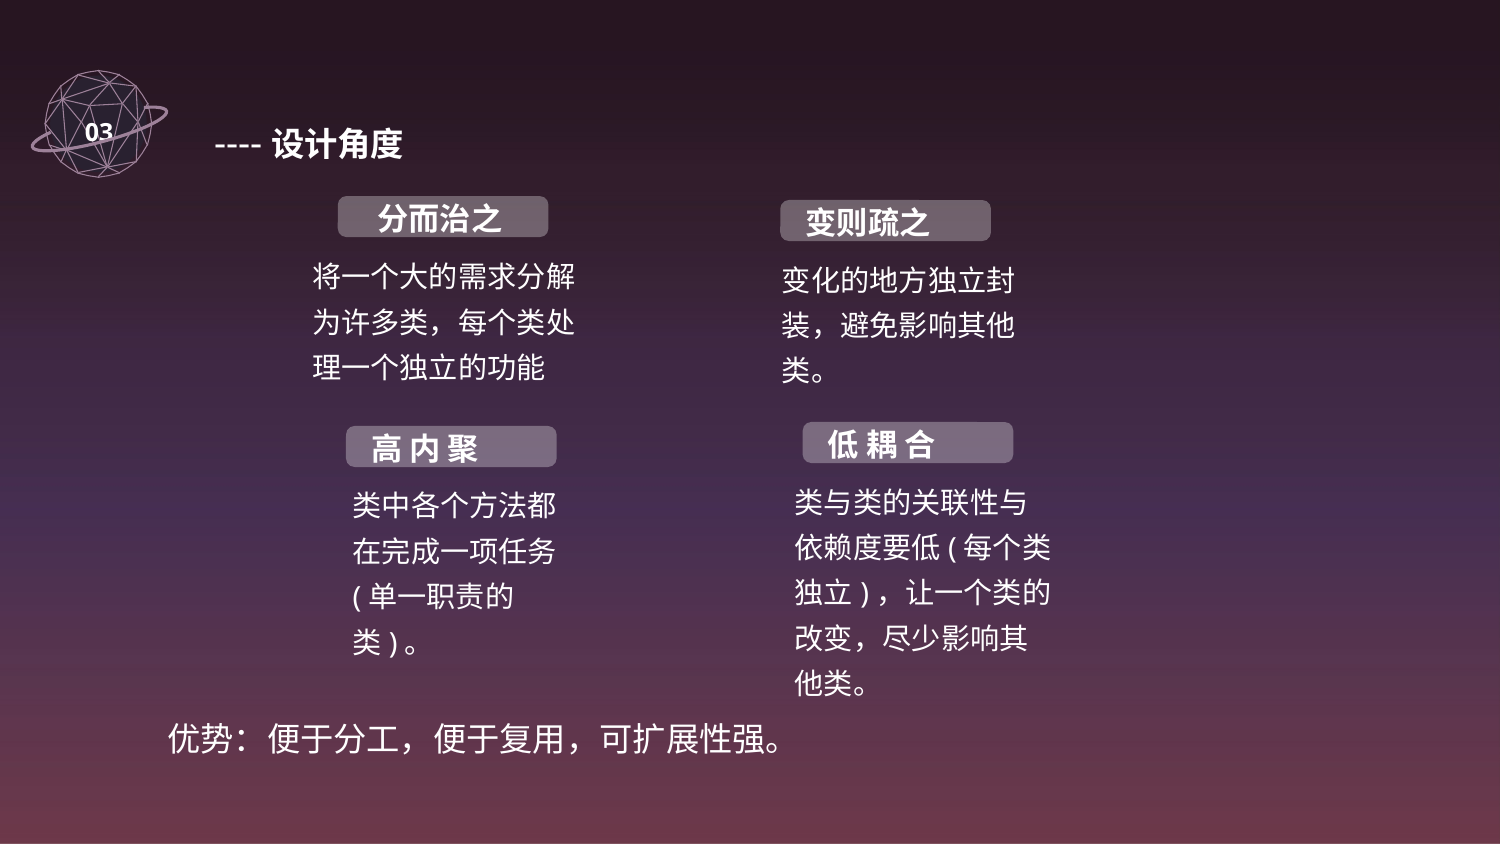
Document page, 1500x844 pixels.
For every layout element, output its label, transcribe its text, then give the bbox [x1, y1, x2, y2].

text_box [30, 69, 169, 186]
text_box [337, 421, 594, 623]
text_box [780, 417, 1069, 711]
text_box 优势：便于分工，便于复用，可扩展性强。 [152, 710, 841, 765]
text_box ----设计角度 [189, 88, 535, 171]
picture [0, 0, 1500, 844]
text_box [767, 196, 1053, 397]
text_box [297, 192, 617, 394]
